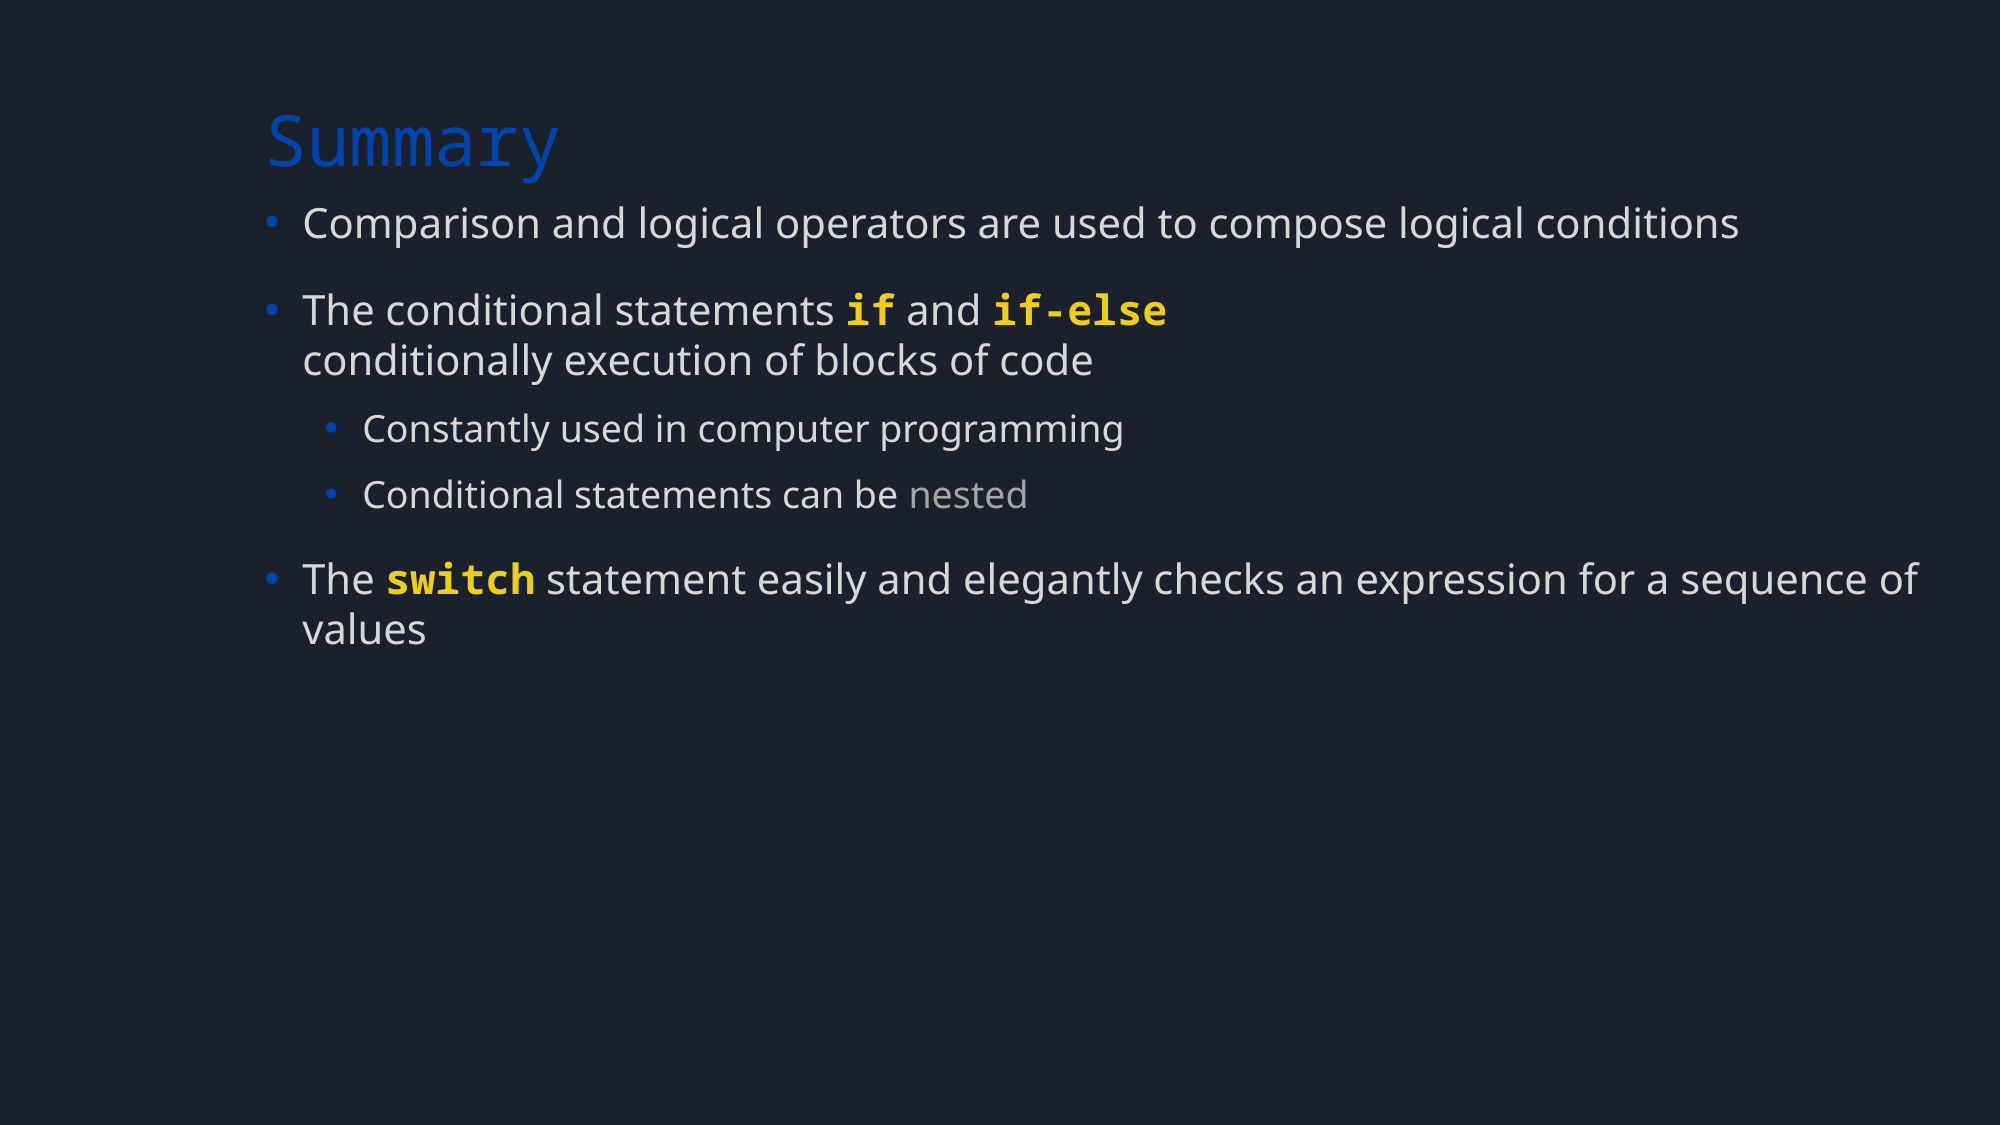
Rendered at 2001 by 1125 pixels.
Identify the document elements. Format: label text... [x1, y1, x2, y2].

list Comparison and logical operators are used to compose logical conditions The conditional statements if and if-else conditionally execution of blocks of code Constantly used in computer programming Conditional statements can be nested The switch statement easily and elegantly checks an expression for a sequence of values [249, 188, 1968, 787]
title Summary [249, 1, 1750, 189]
